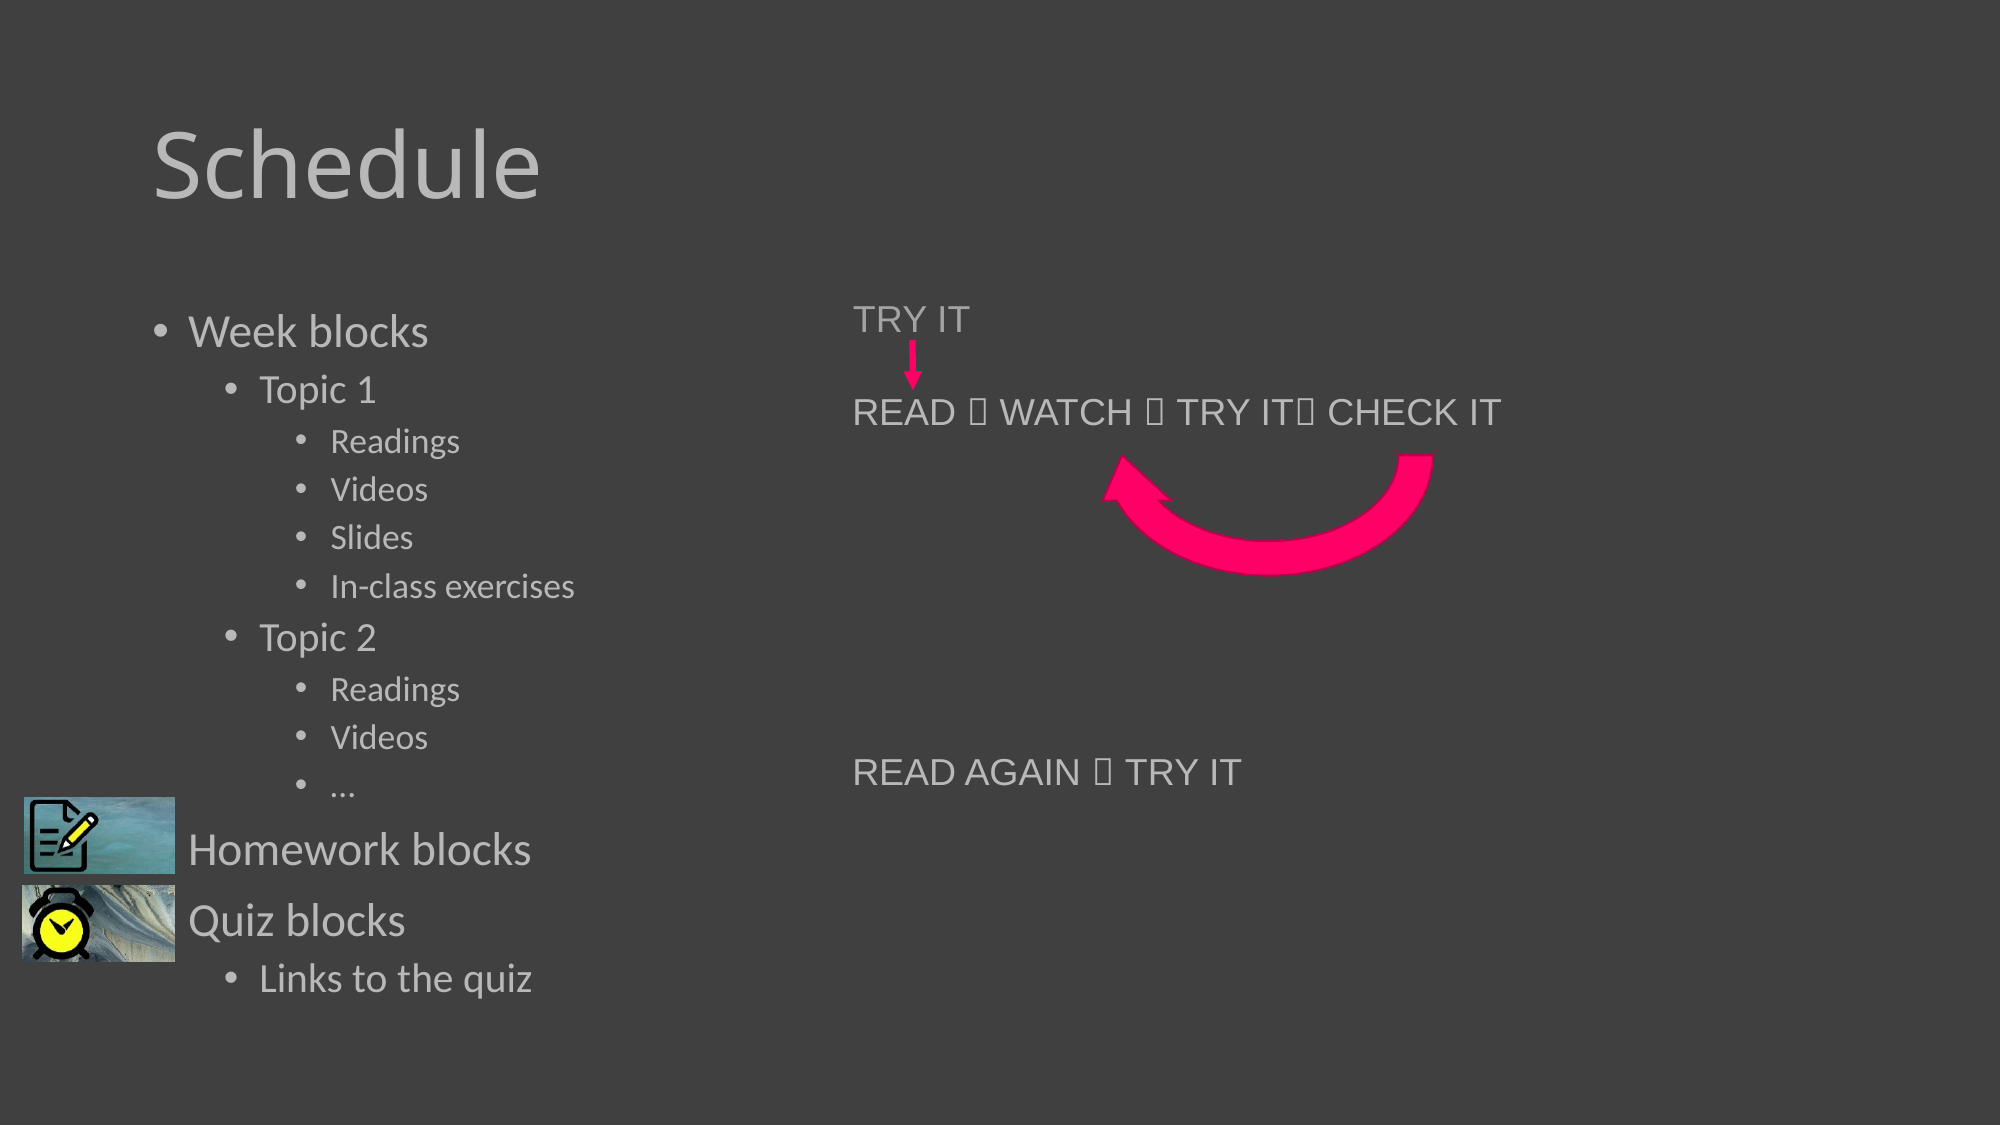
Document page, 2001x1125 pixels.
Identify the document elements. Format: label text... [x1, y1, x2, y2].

text_box [1100, 453, 1434, 577]
picture [24, 797, 175, 874]
text_box TRY IT [838, 287, 986, 348]
text_box READ  WATCH  TRY IT CHECK IT READ AGAIN  TRY IT [837, 380, 1625, 801]
picture [22, 885, 175, 962]
list Week blocks Topic 1 Readings Videos Slides In-class exercises Topic 2 Readings Videos … Homework blocks Quiz blocks Links to the quiz [137, 299, 1863, 1014]
title Schedule [137, 59, 1863, 278]
